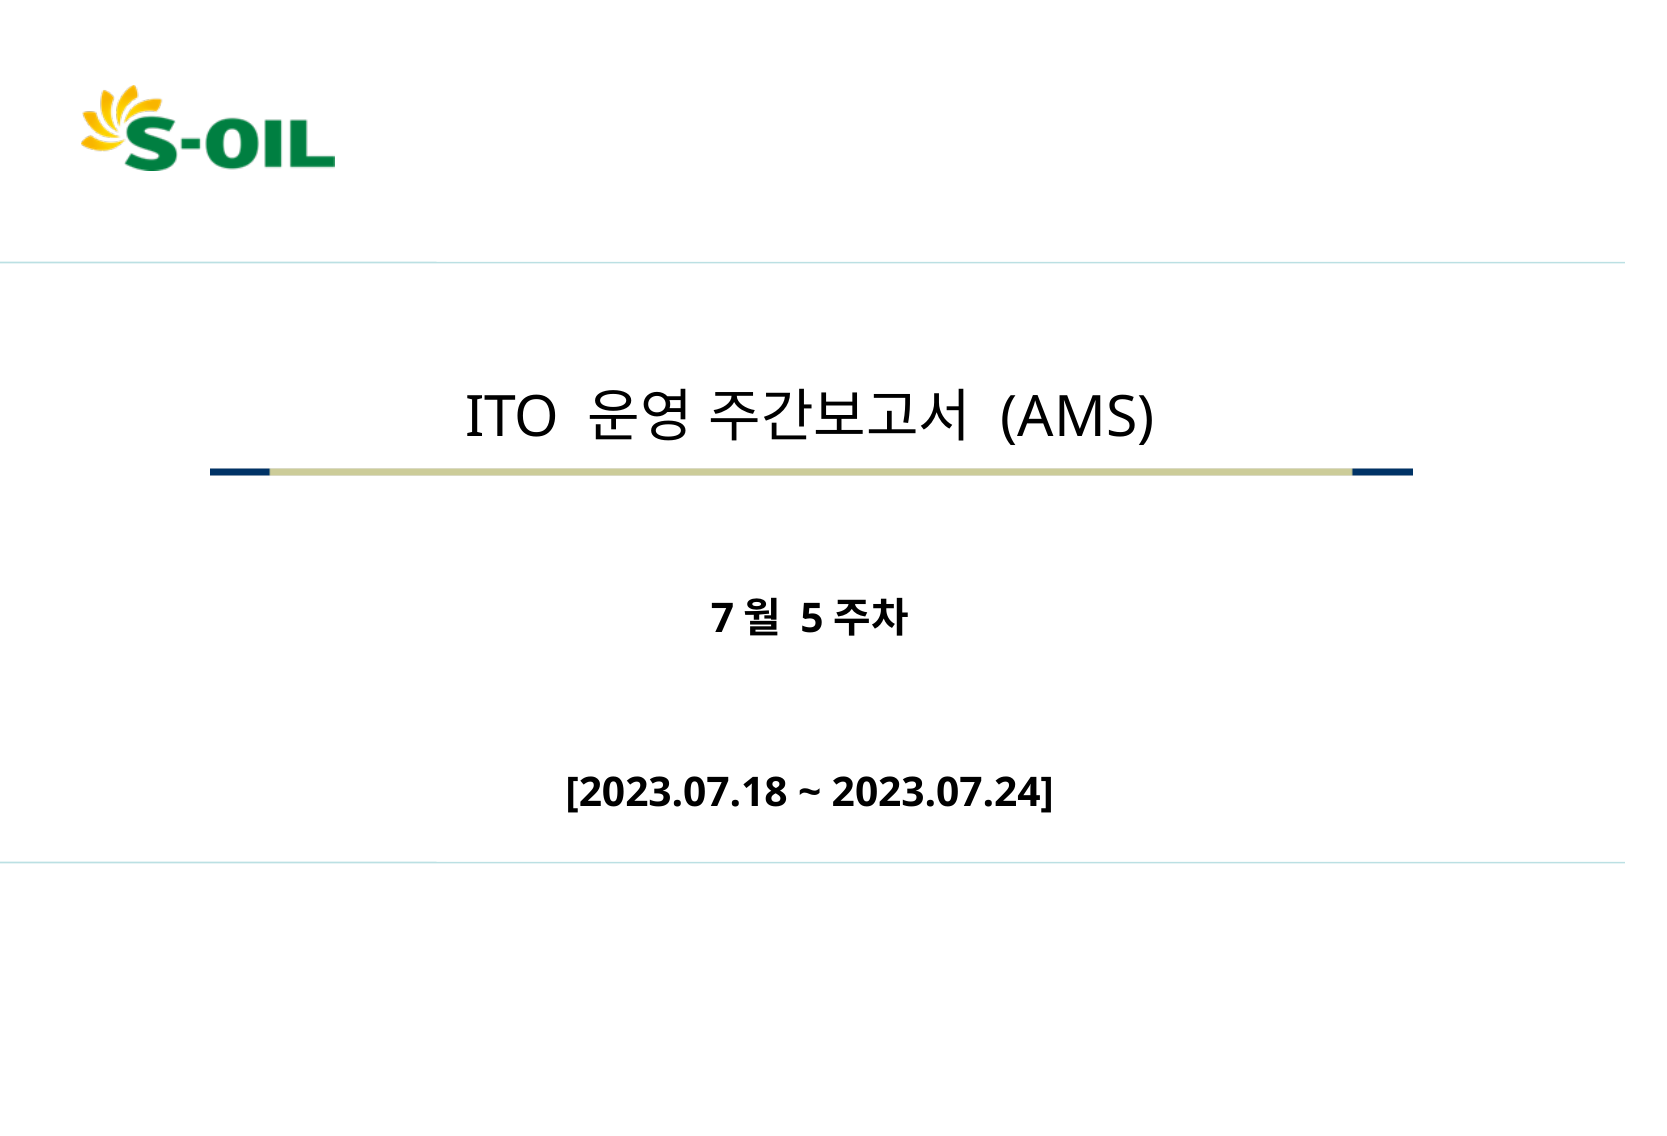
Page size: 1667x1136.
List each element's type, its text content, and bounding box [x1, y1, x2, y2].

text_box 7월 5주차 [696, 583, 924, 648]
text_box ITO 운영 주간보고서 (AMS) [336, 371, 1283, 455]
picture [81, 85, 336, 171]
picture [210, 464, 1413, 480]
text_box [2023.07.18 ~ 2023.07.24] [497, 768, 1123, 830]
